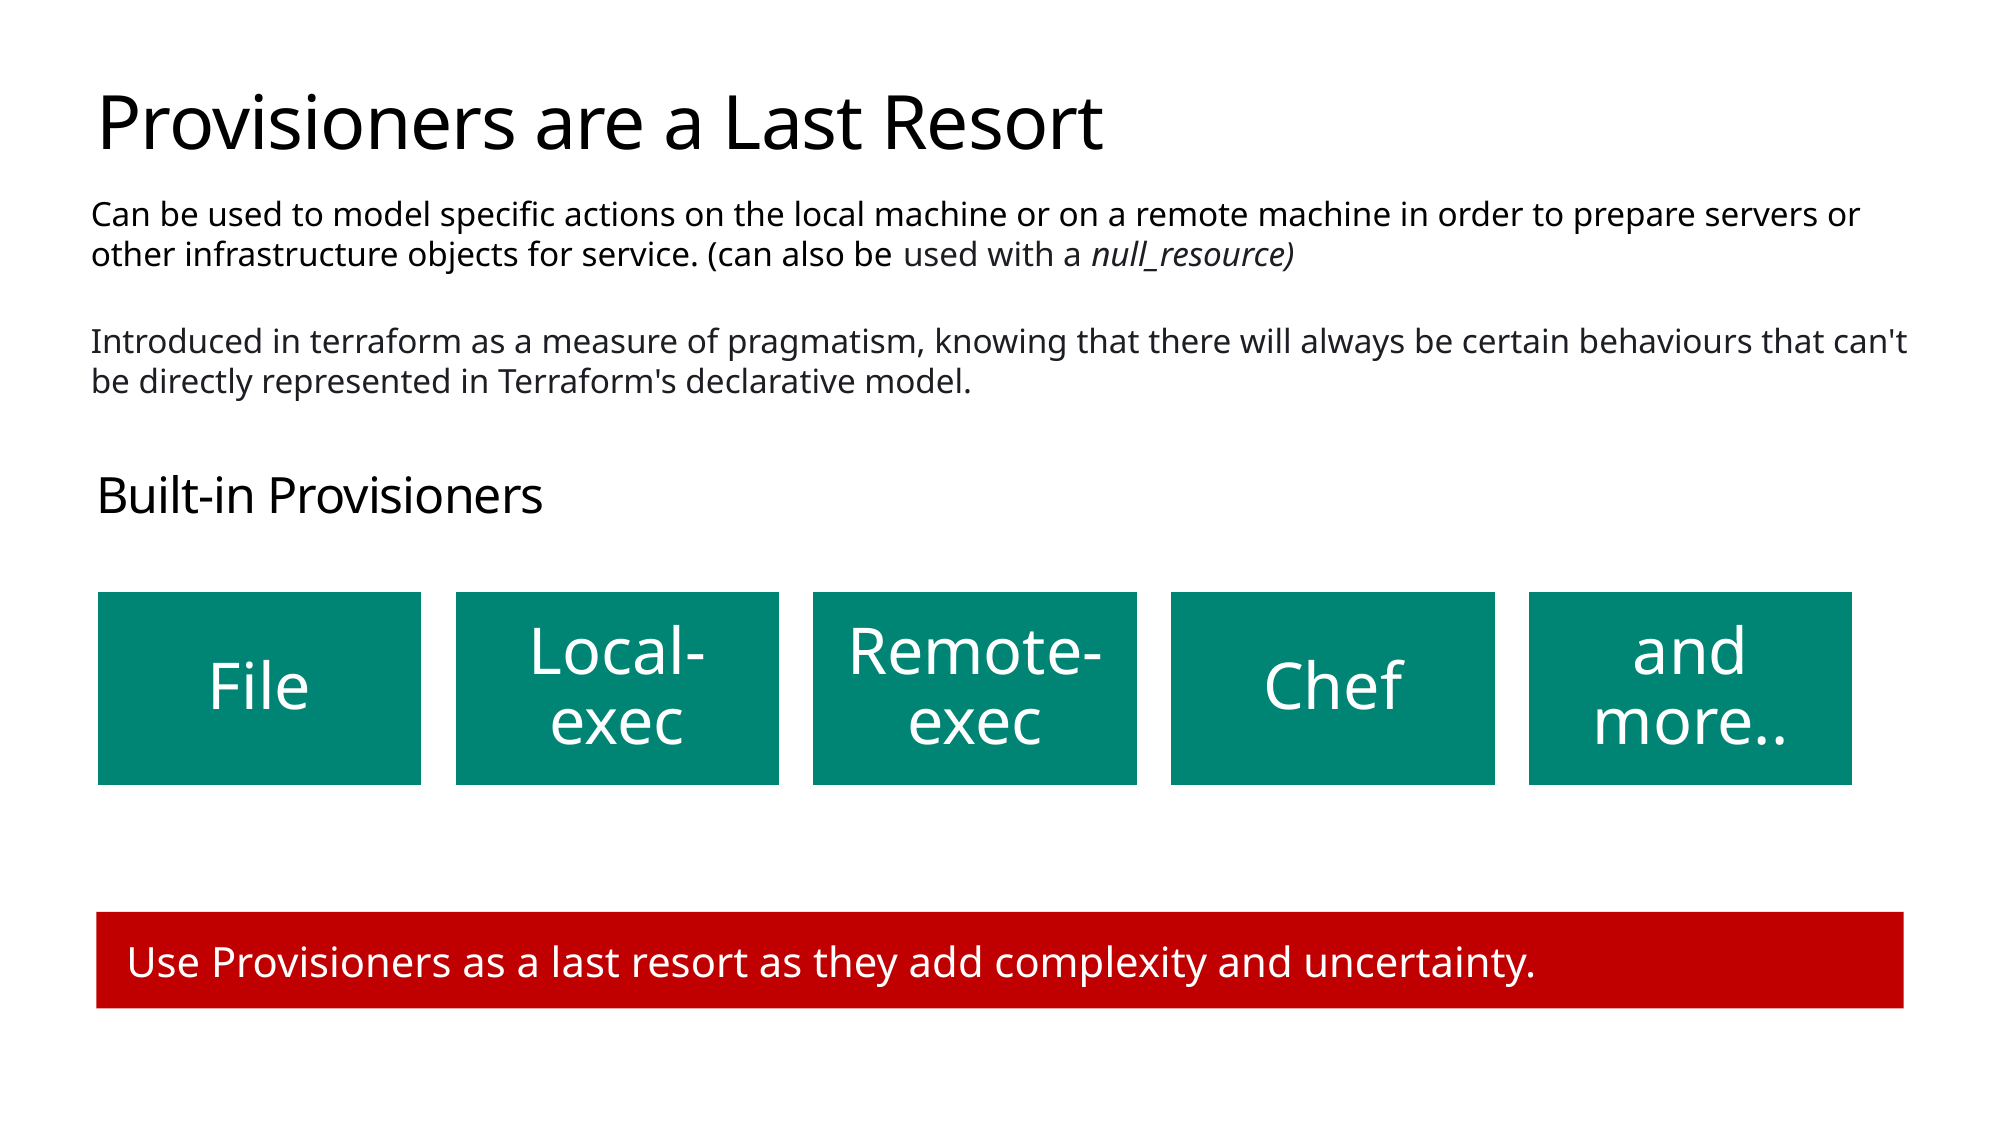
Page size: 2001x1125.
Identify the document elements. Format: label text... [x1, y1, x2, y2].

text_box Can be used to model specific actions on the local machine or on a remote machine in order to prepare servers or other infrastructure objects for service. (can also be used with a null_resource) [76, 186, 1961, 312]
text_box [96, 562, 1855, 816]
text_box Use Provisioners as a last resort as they add complexity and uncertainty. [95, 911, 1904, 1009]
title Provisioners are a Last Resort [96, 75, 1904, 166]
text_box Built-in Provisioners [96, 463, 1904, 524]
text_box Introduced in terraform as a measure of pragmatism, knowing that there will always be certain behaviours that can't be directly represented in Terraform's declarative model. [76, 312, 1961, 408]
